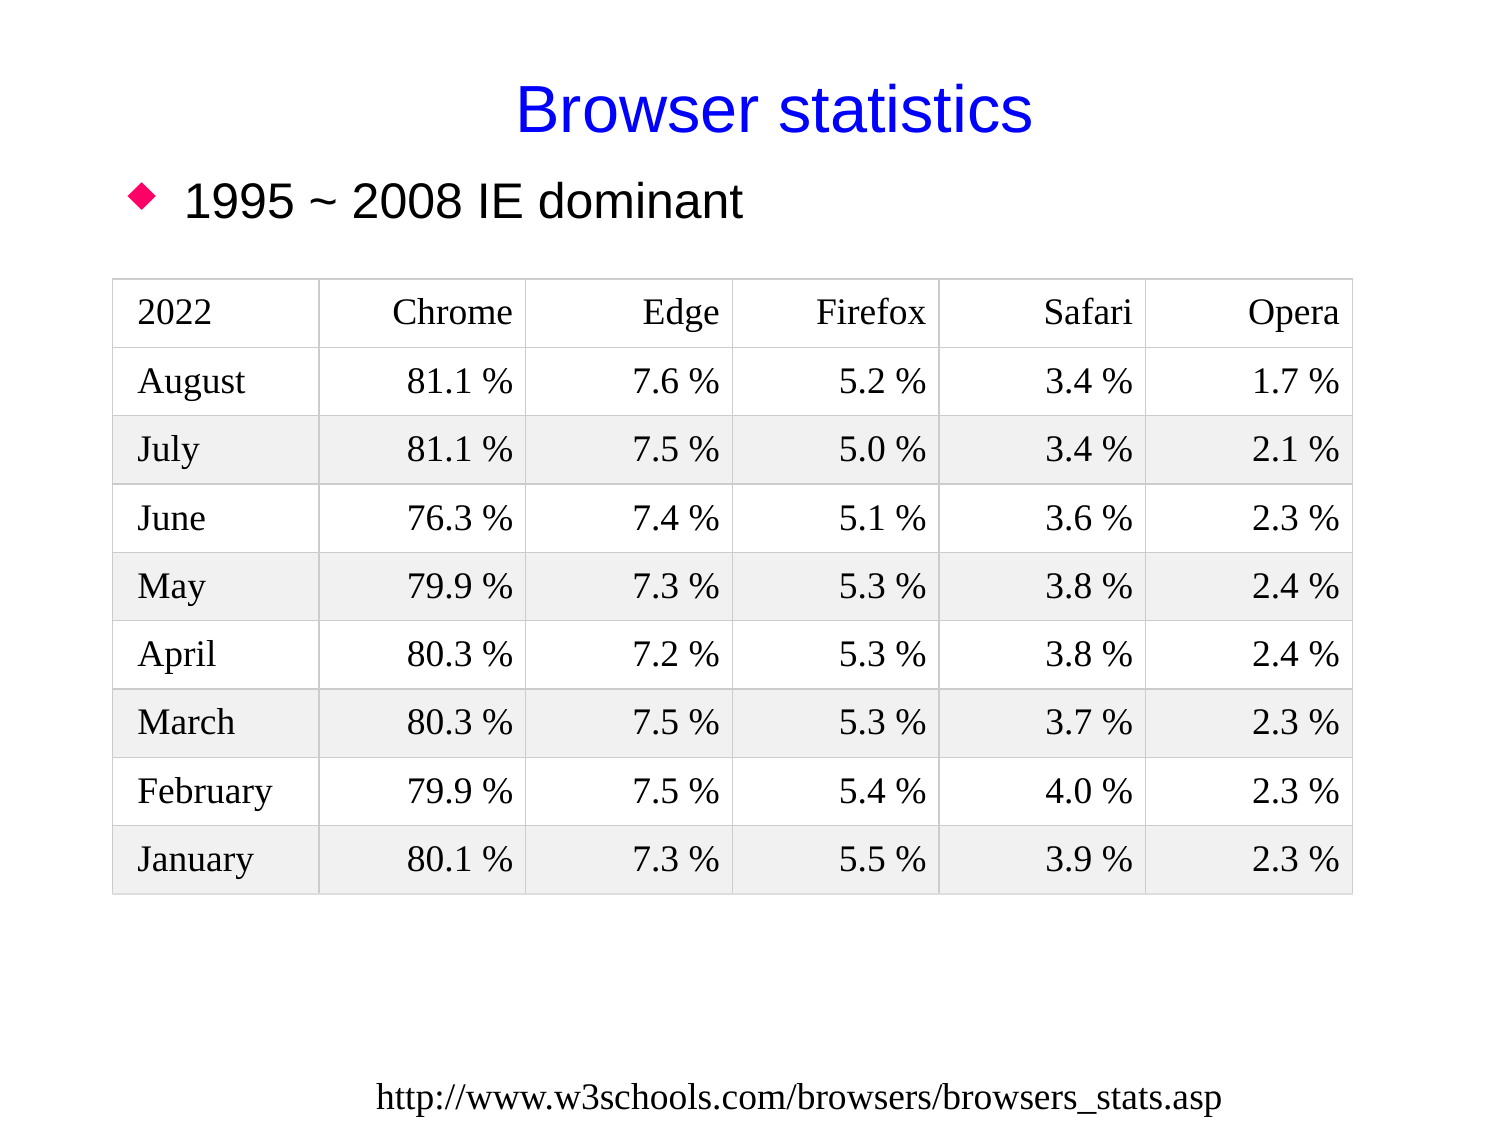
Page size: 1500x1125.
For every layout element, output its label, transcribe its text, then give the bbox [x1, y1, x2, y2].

table_cell 2.4 % [1146, 553, 1352, 620]
table_header Safari [940, 280, 1145, 347]
table_cell 76.3 % [320, 485, 525, 552]
table_cell 7.5 % [526, 416, 732, 483]
table_header 2022 [113, 280, 318, 347]
table_cell April [113, 621, 318, 688]
table_cell 5.5 % [733, 826, 938, 893]
table_cell 7.3 % [526, 826, 732, 893]
table_cell January [113, 826, 318, 893]
table_cell 4.0 % [940, 758, 1145, 825]
table_cell 7.2 % [526, 621, 732, 688]
table_cell 7.5 % [526, 690, 732, 757]
table_cell 3.7 % [940, 690, 1145, 757]
table_cell 5.0 % [733, 416, 938, 483]
table_cell 79.9 % [320, 758, 525, 825]
table_cell 80.3 % [320, 690, 525, 757]
table_cell 3.4 % [940, 348, 1145, 415]
table_cell 80.1 % [320, 826, 525, 893]
title Browser statistics [112, 62, 1438, 149]
table_header Opera [1146, 280, 1352, 347]
table_cell 5.1 % [733, 485, 938, 552]
table_cell 79.9 % [320, 553, 525, 620]
table_cell 5.3 % [733, 690, 938, 757]
table_cell 7.3 % [526, 553, 732, 620]
table_cell May [113, 553, 318, 620]
table_cell 2.3 % [1146, 485, 1352, 552]
text_box http://www.w3schools.com/browsers/browsers_stats.asp [361, 1064, 1239, 1125]
table_cell 3.9 % [940, 826, 1145, 893]
table_cell July [113, 416, 318, 483]
table_cell March [113, 690, 318, 757]
list 1995 ~ 2008 IE dominant [112, 160, 1388, 279]
table_cell 2.1 % [1146, 416, 1352, 483]
table_cell 5.2 % [733, 348, 938, 415]
table_cell 7.6 % [526, 348, 732, 415]
table_cell 3.8 % [940, 621, 1145, 688]
table_cell August [113, 348, 318, 415]
table_header Edge [526, 280, 732, 347]
table_cell 81.1 % [320, 416, 525, 483]
table_cell 5.3 % [733, 553, 938, 620]
table_cell 2.3 % [1146, 690, 1352, 757]
table_cell 3.8 % [940, 553, 1145, 620]
table_cell 7.5 % [526, 758, 732, 825]
table_header Firefox [733, 280, 938, 347]
table_header Chrome [320, 280, 525, 347]
table_cell 2.3 % [1146, 758, 1352, 825]
table_cell 2.3 % [1146, 826, 1352, 893]
table_cell 3.4 % [940, 416, 1145, 483]
table_cell 5.3 % [733, 621, 938, 688]
table_cell 1.7 % [1146, 348, 1352, 415]
table_cell 3.6 % [940, 485, 1145, 552]
table_cell 2.4 % [1146, 621, 1352, 688]
table_cell February [113, 758, 318, 825]
table_cell 81.1 % [320, 348, 525, 415]
table_cell 7.4 % [526, 485, 732, 552]
table_cell 80.3 % [320, 621, 525, 688]
table_cell June [113, 485, 318, 552]
table_cell 5.4 % [733, 758, 938, 825]
